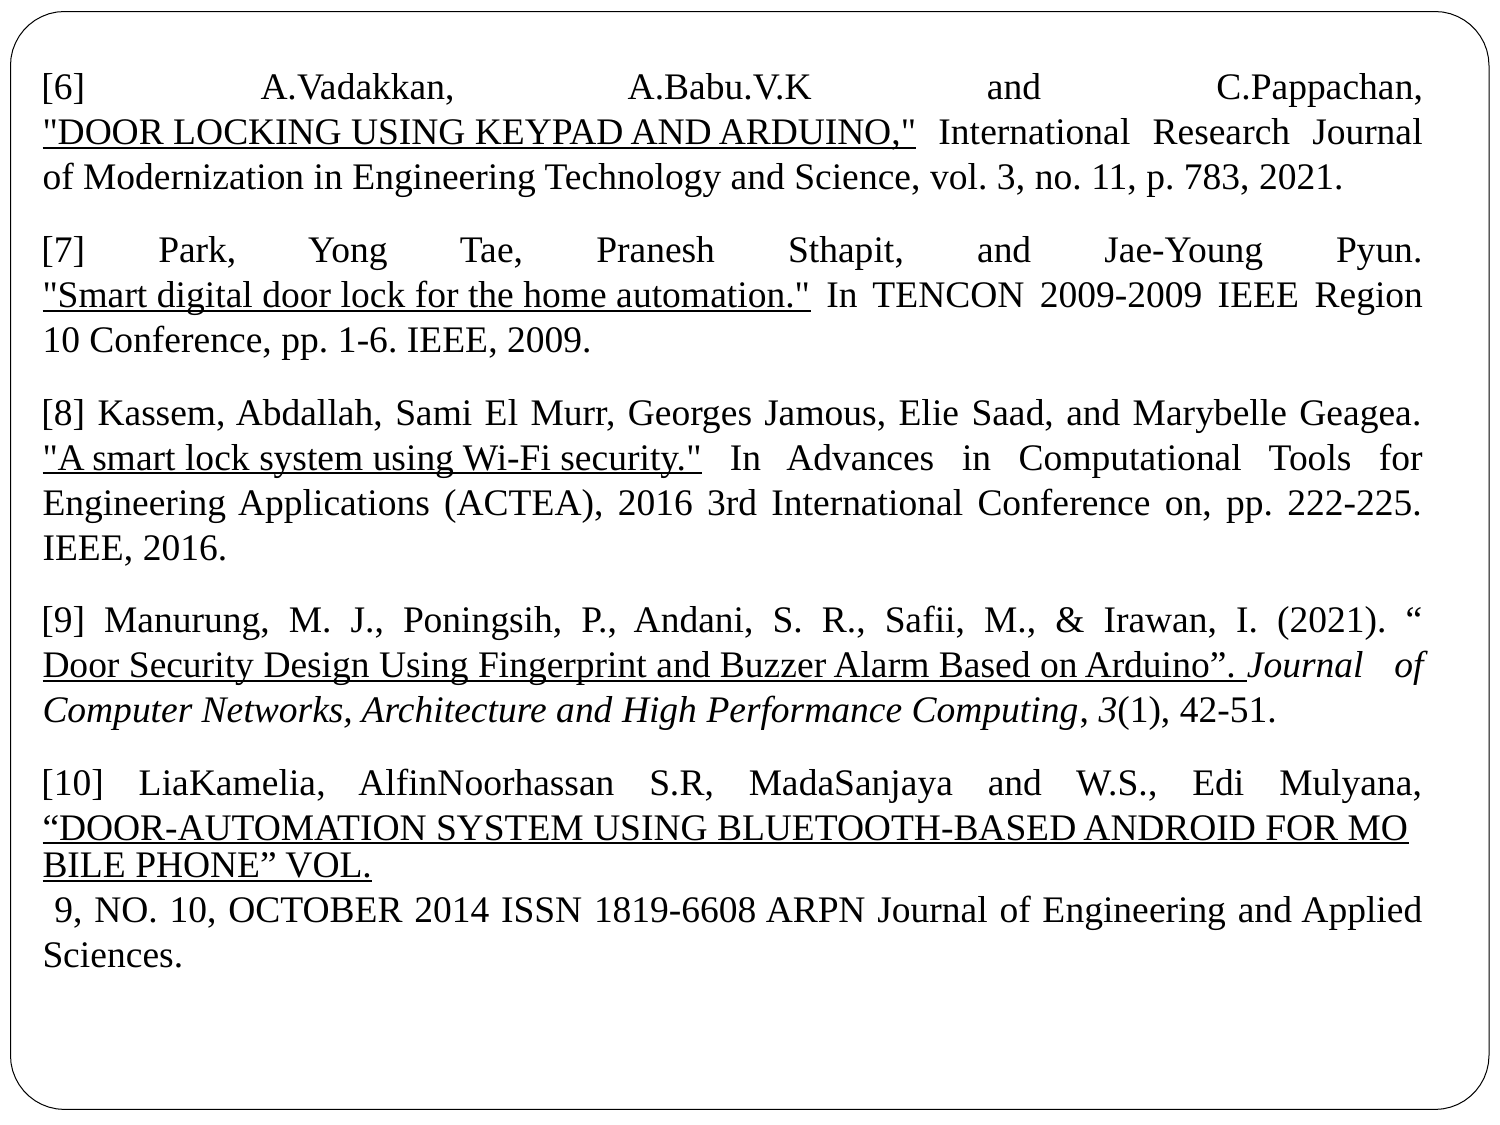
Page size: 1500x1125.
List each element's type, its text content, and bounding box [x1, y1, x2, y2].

list [6] A.Vadakkan, A.Babu.V.K and C.Pappachan, "DOOR LOCKING USING KEYPAD AND ARDUINO," International Research Journal of Modernization in Engineering Technology and Science, vol. 3, no. 11, p. 783, 2021. [7] Park, Yong Tae, Pranesh Sthapit, and Jae-Young Pyun. "Smart digital door lock for the home automation." In TENCON 2009-2009 IEEE Region 10 Conference, pp. 1-6. IEEE, 2009. [8] Kassem, Abdallah, Sami El Murr, Georges Jamous, Elie Saad, and Marybelle Geagea. "A smart lock system using Wi-Fi security." In Advances in Computational Tools for Engineering Applications (ACTEA), 2016 3rd International Conference on, pp. 222-225. IEEE, 2016. [9] Manurung, M. J., Poningsih, P., Andani, S. R., Safii, M., & Irawan, I. (2021). “Door Security Design Using Fingerprint and Buzzer Alarm Based on Arduino”. Journal of Computer Networks, Architecture and High Performance Computing, 3(1), 42-51. [10] LiaKamelia, AlfinNoorhassan S.R, MadaSanjaya and W.S., Edi Mulyana, “DOOR-AUTOMATION SYSTEM USING BLUETOOTH-BASED ANDROID FOR MOBILE PHONE” VOL. 9, NO. 10, OCTOBER 2014 ISSN 1819-6608 ARPN Journal of Engineering and Applied Sciences. [37, 62, 1438, 1090]
